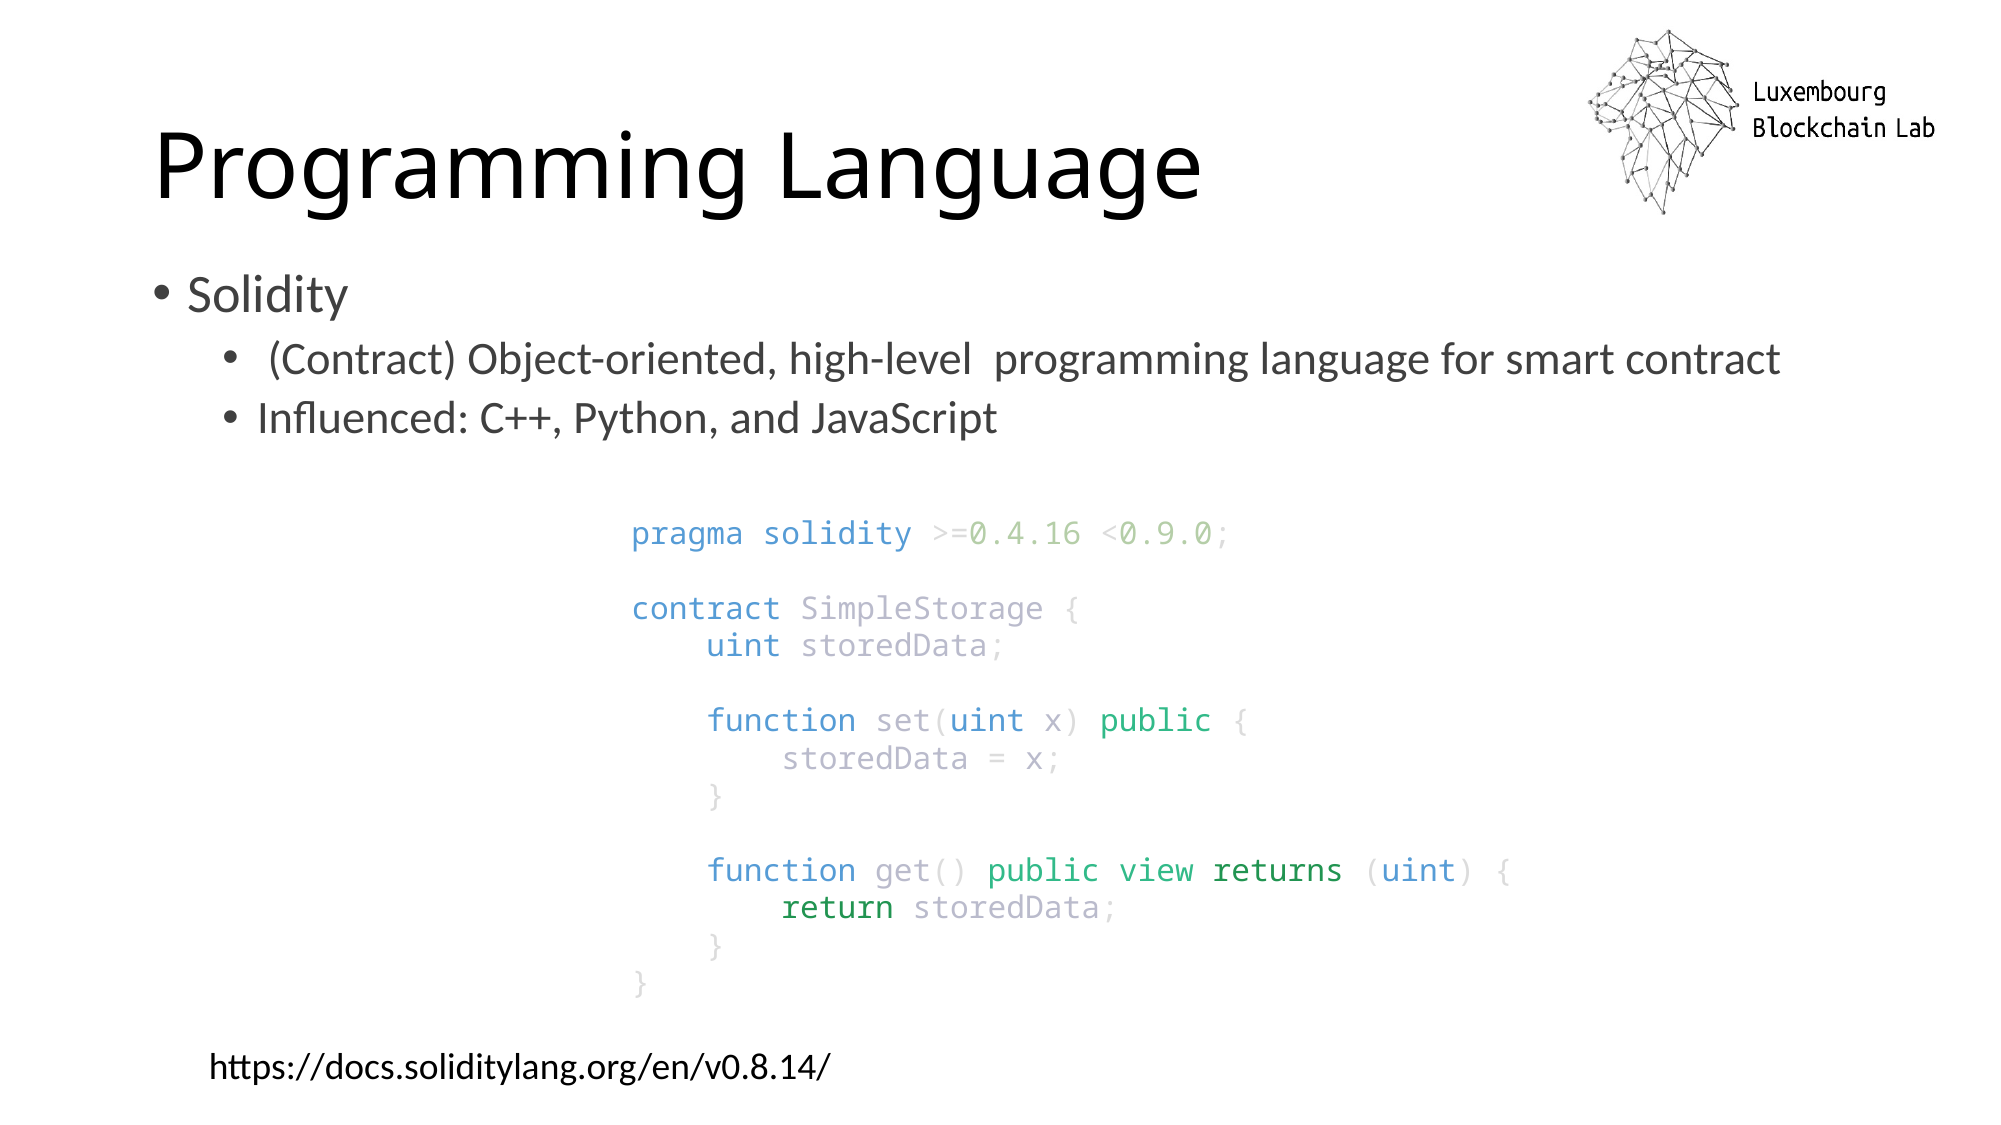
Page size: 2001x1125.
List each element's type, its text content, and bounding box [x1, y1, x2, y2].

text_box https://docs.soliditylang.org/en/v0.8.14/ [193, 1034, 1195, 1095]
text_box pragma solidity >=0.4.16 <0.9.0; contract SimpleStorage { uint storedData; function set(uint x) public { storedData = x; } function get() public view returns (uint) { return storedData; } } [616, 505, 1617, 1008]
list Solidity (Contract) Object-oriented, high-level programming language for smart contract Influenced: C++, Python, and JavaScript [137, 258, 1863, 1014]
title Programming Language [137, 59, 1863, 258]
picture [1575, 20, 1945, 215]
